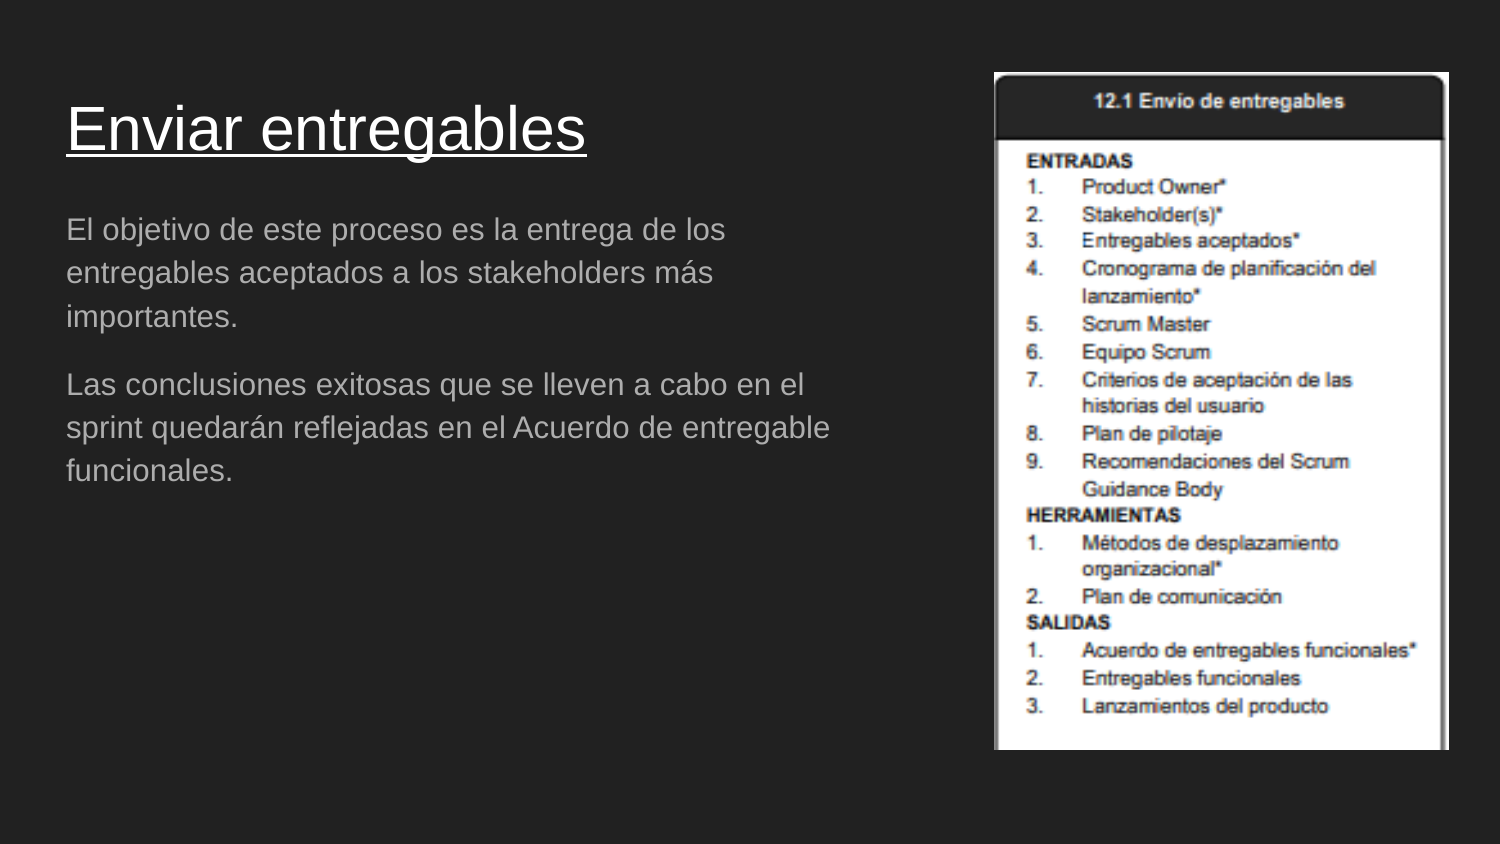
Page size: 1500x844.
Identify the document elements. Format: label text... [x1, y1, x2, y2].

list El objetivo de este proceso es la entrega de los entregables aceptados a los stakeholders más importantes. Las conclusiones exitosas que se lleven a cabo en el sprint quedarán reflejadas en el Acuerdo de entregable funcionales. [51, 189, 895, 750]
picture [994, 72, 1450, 750]
title Enviar entregables [51, 72, 993, 167]
